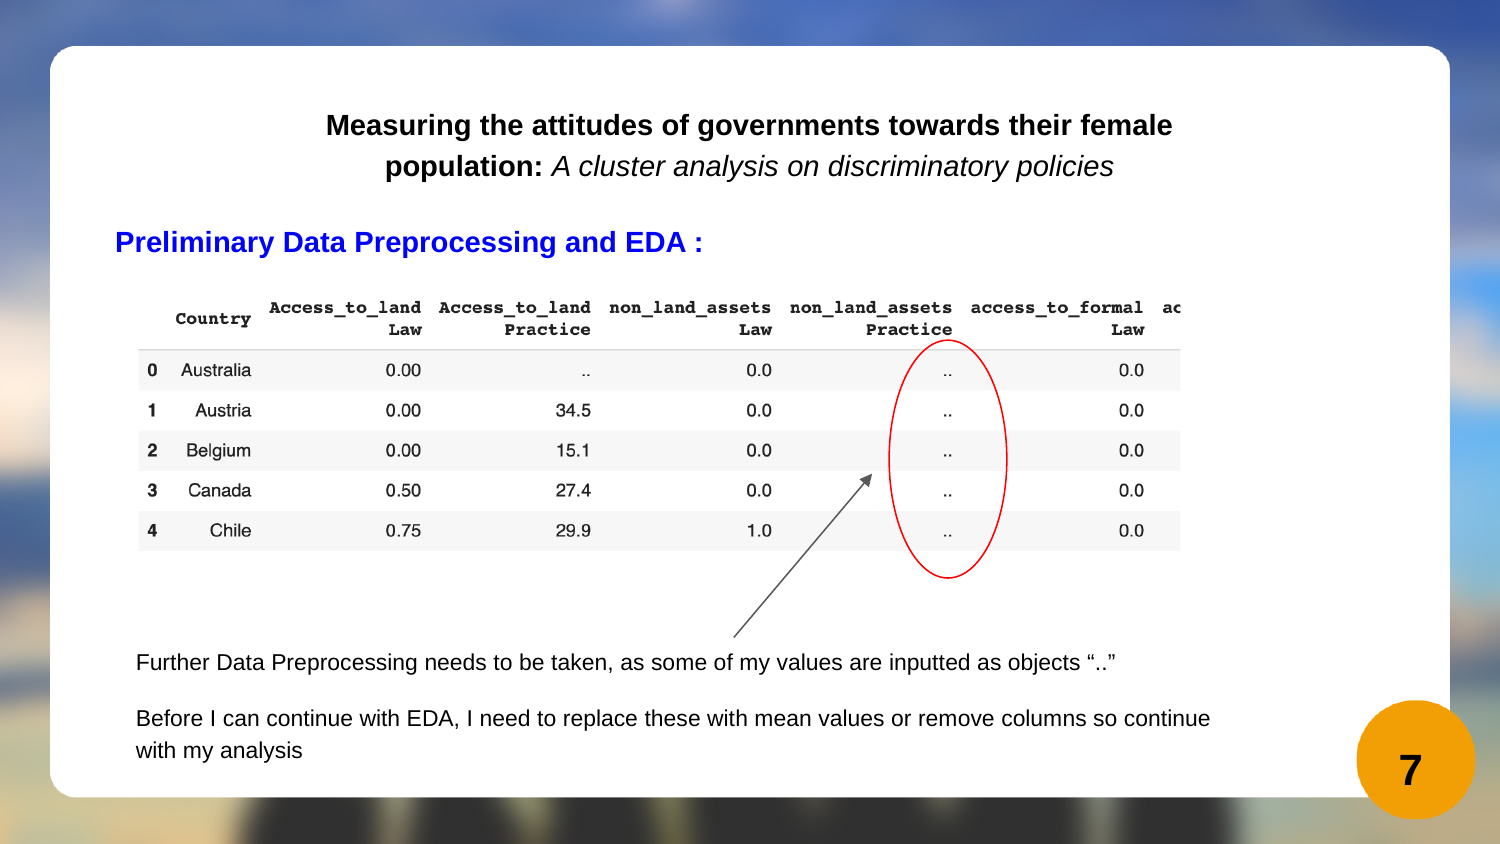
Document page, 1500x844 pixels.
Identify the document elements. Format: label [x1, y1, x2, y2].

text_box [733, 473, 873, 638]
picture [0, 0, 1500, 844]
